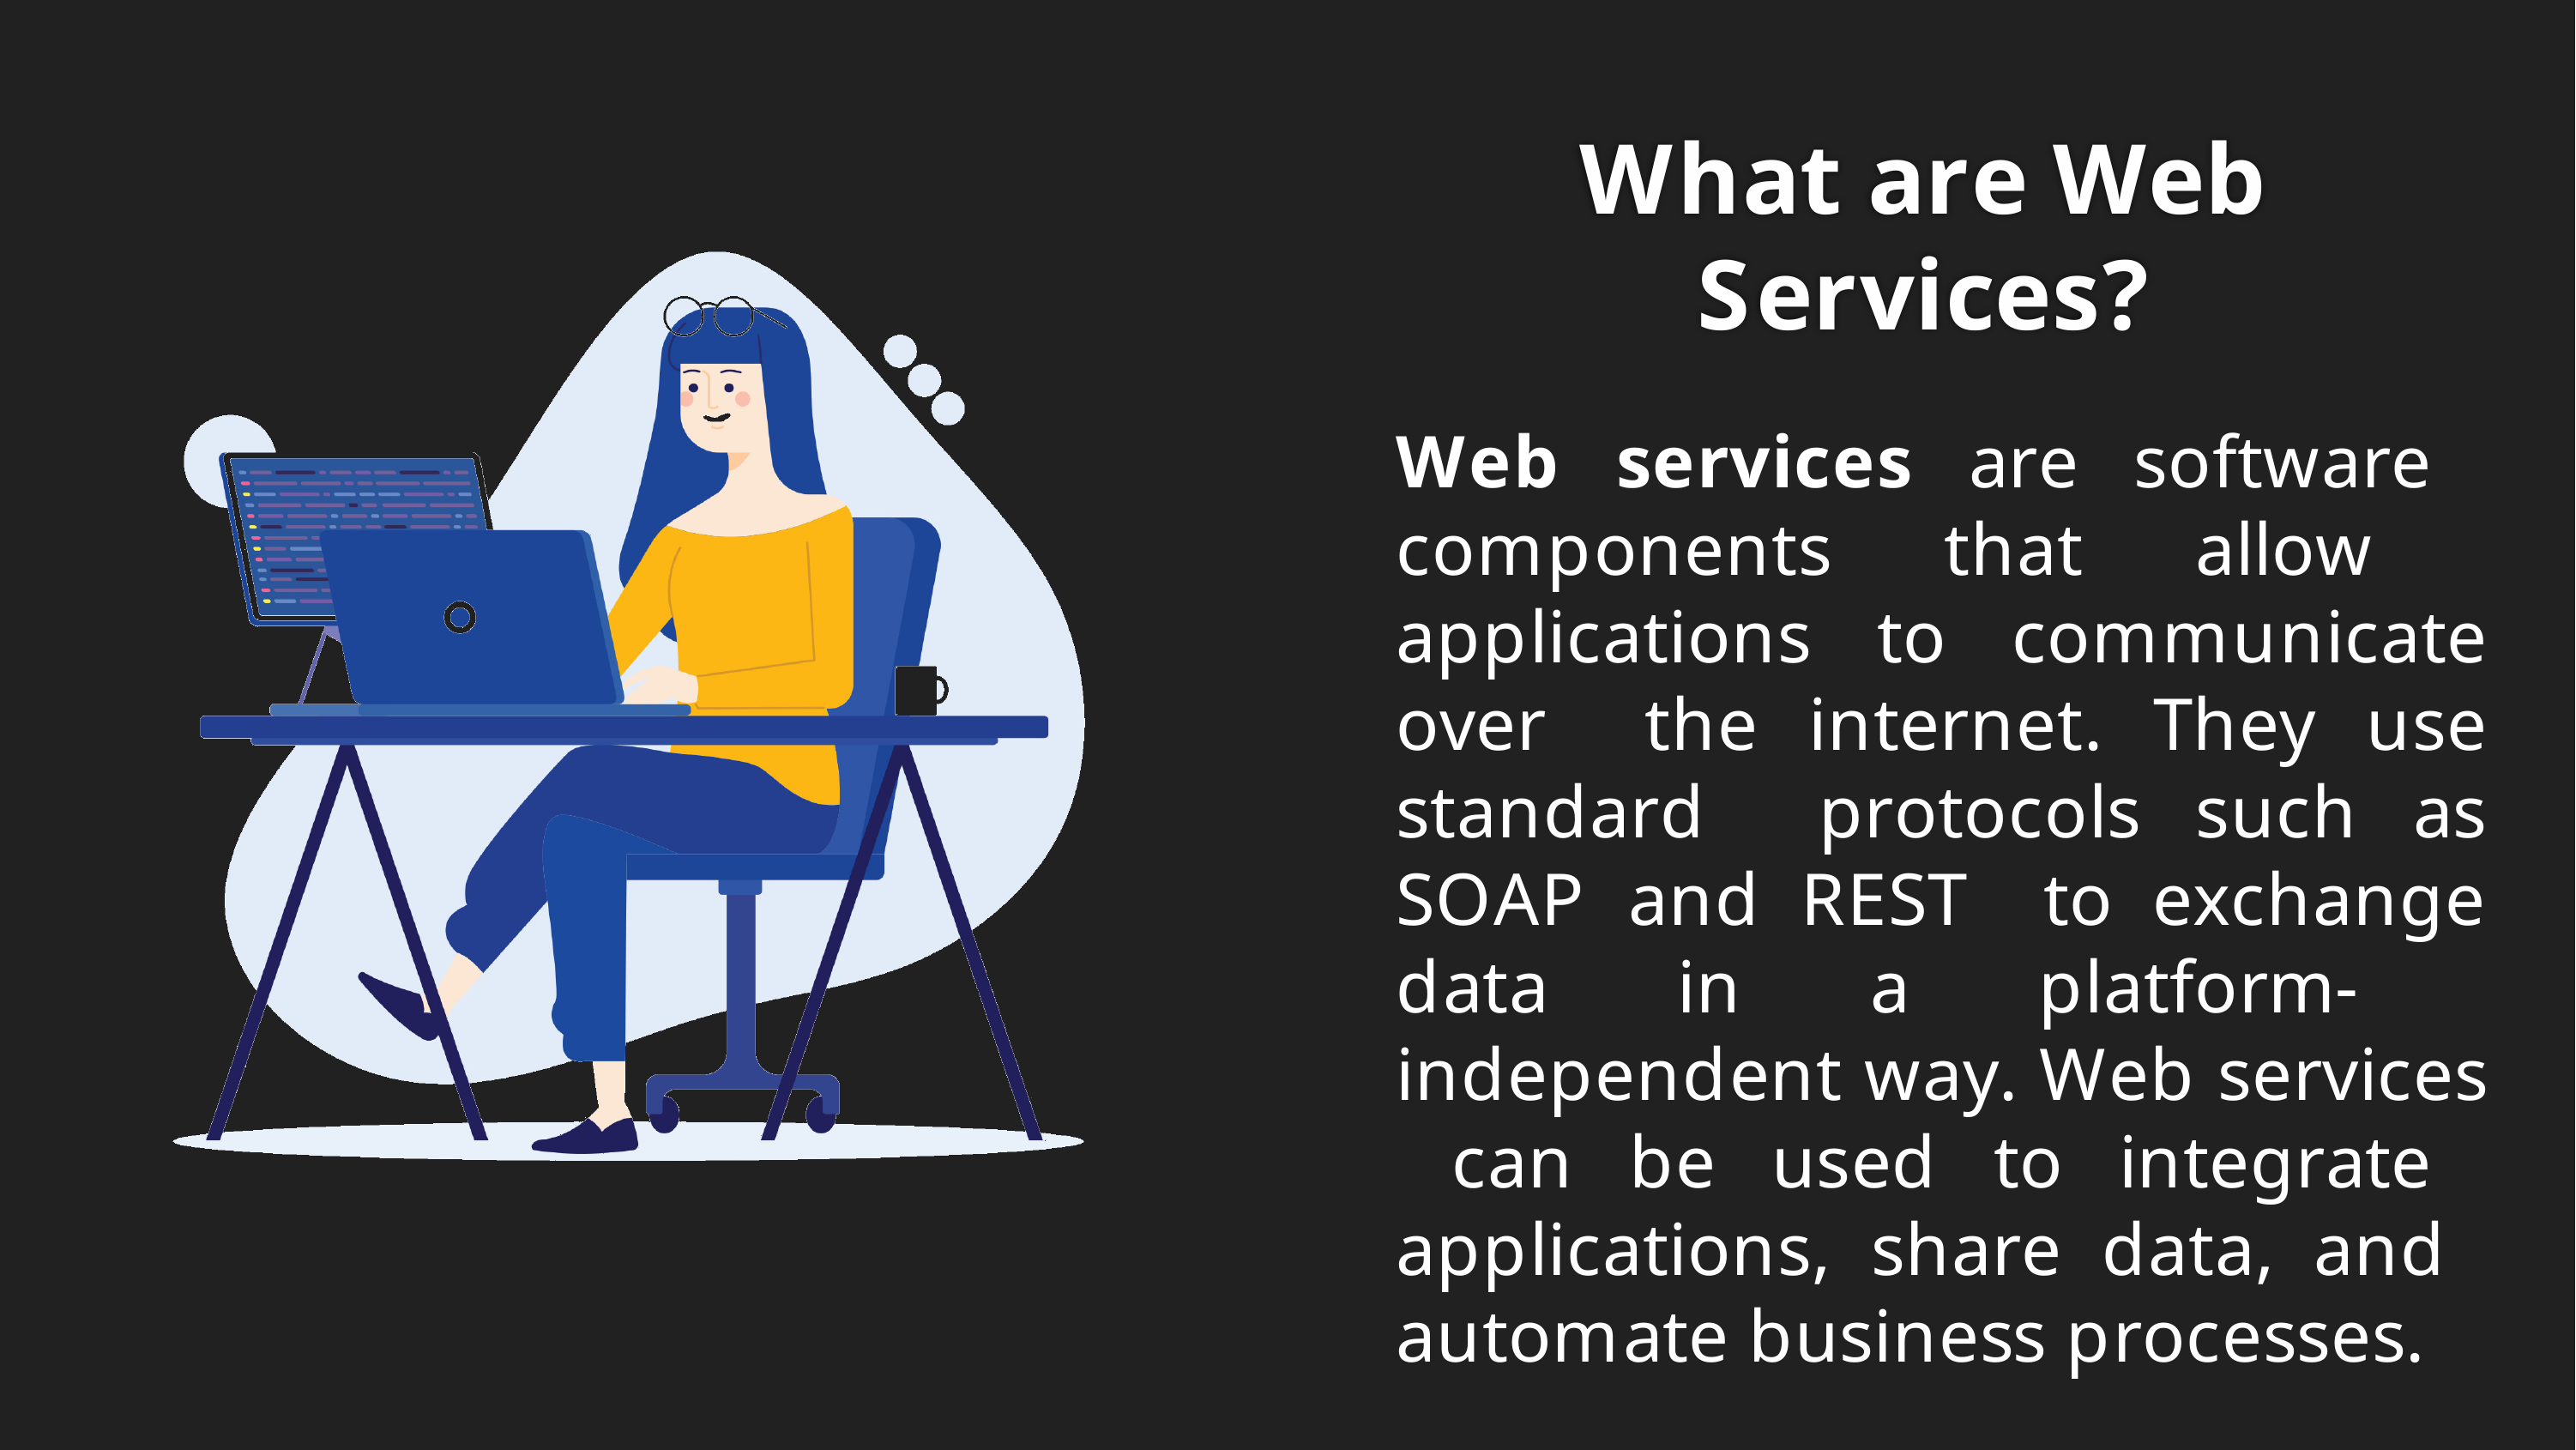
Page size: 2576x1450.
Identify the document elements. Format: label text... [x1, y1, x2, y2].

text_box Web services are software components that allow applications to communicate over the internet. They use standard protocols such as SOAP and REST to exchange data in a platform- independent way. Web services can be used to integrate applications, share data, and automate business processes. [1394, 414, 2489, 1377]
picture [0, 231, 1330, 1182]
title What are Web Services? [1391, 105, 2453, 350]
